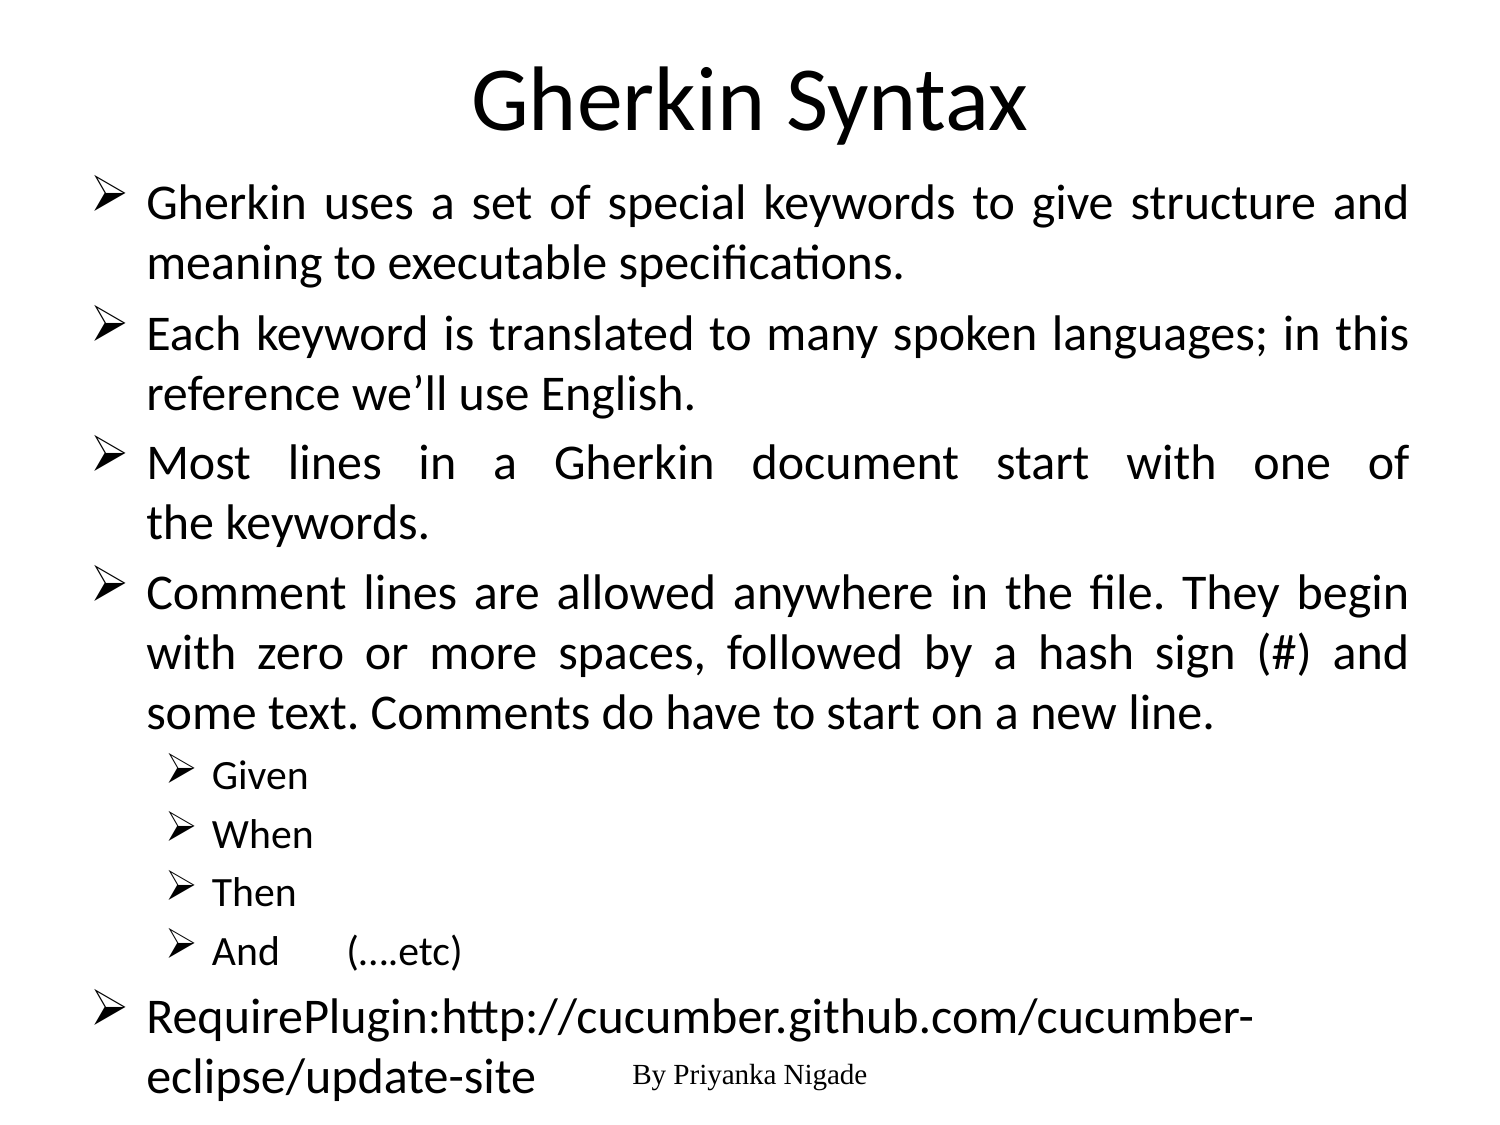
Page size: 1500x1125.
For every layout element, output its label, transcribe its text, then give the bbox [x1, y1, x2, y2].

footer By Priyanka Nigade [512, 1042, 988, 1103]
title Gherkin Syntax [75, 0, 1425, 162]
list Gherkin uses a set of special keywords to give structure and meaning to executable specifications. Each keyword is translated to many spoken languages; in this reference we’ll use English. Most lines in a Gherkin document start with one of the keywords. Comment lines are allowed anywhere in the file. They begin with zero or more spaces, followed by a hash sign (#) and some text. Comments do have to start on a new line. Given When Then And (….etc) RequirePlugin:http://cucumber.github.com/cucumber-eclipse/update-site [75, 162, 1425, 1075]
